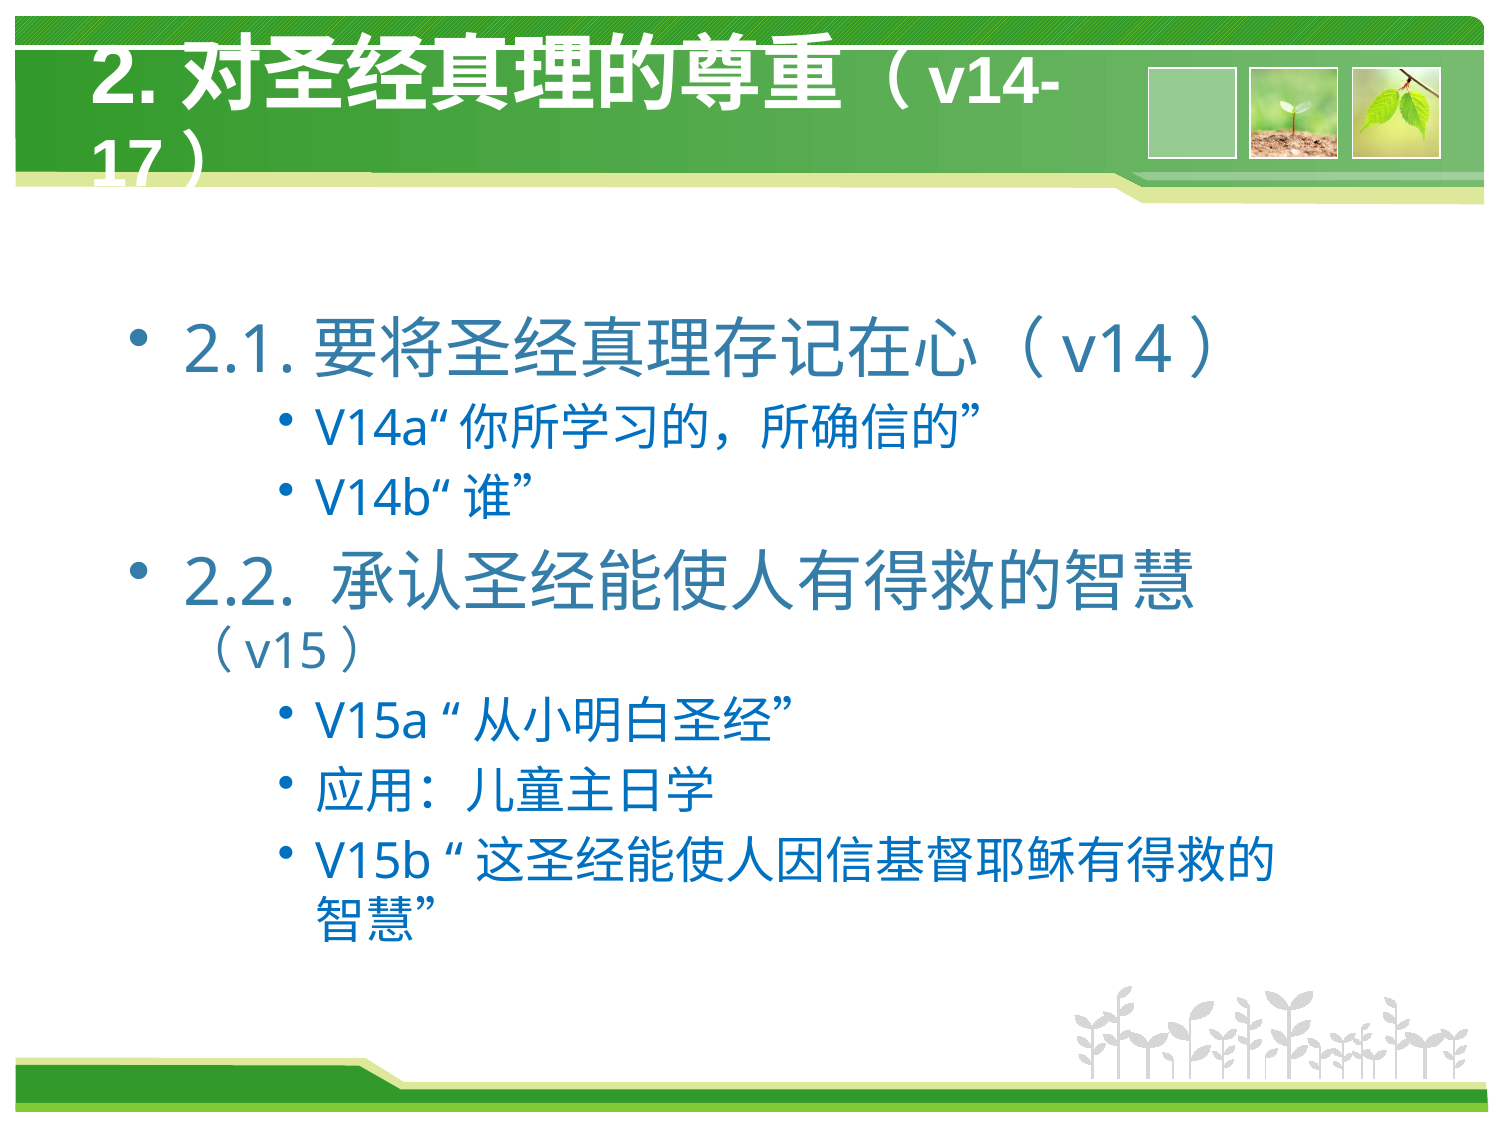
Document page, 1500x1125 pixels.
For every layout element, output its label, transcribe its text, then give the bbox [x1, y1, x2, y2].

picture [1251, 69, 1337, 157]
title 2.对圣经真理的尊重（v14-17） [75, 39, 1138, 182]
picture [1353, 69, 1439, 157]
list 2.1.要将圣经真理存记在心（v14） V14a“你所学习的，所确信的” V14b“谁” 2.2. 承认圣经能使人有得救的智慧（v15） V15a “从小明白圣经” 应用：儿童主日学 V15b “这圣经能使人因信基督耶稣有得救的智慧” [112, 298, 1338, 1024]
